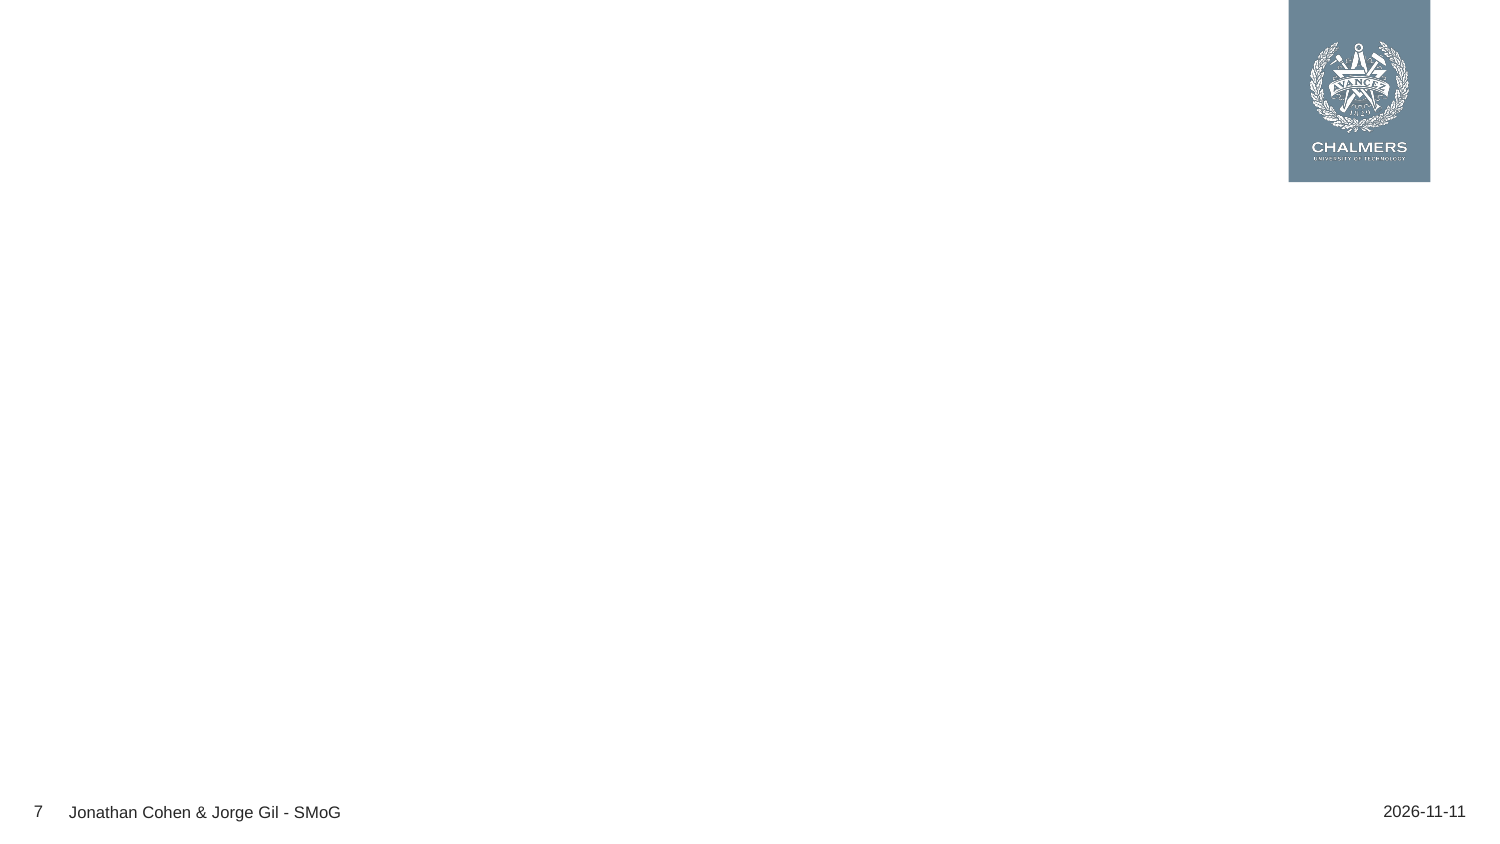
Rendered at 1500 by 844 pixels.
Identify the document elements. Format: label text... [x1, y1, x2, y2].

slide_number 7 [33, 796, 70, 825]
picture [1308, 40, 1411, 164]
